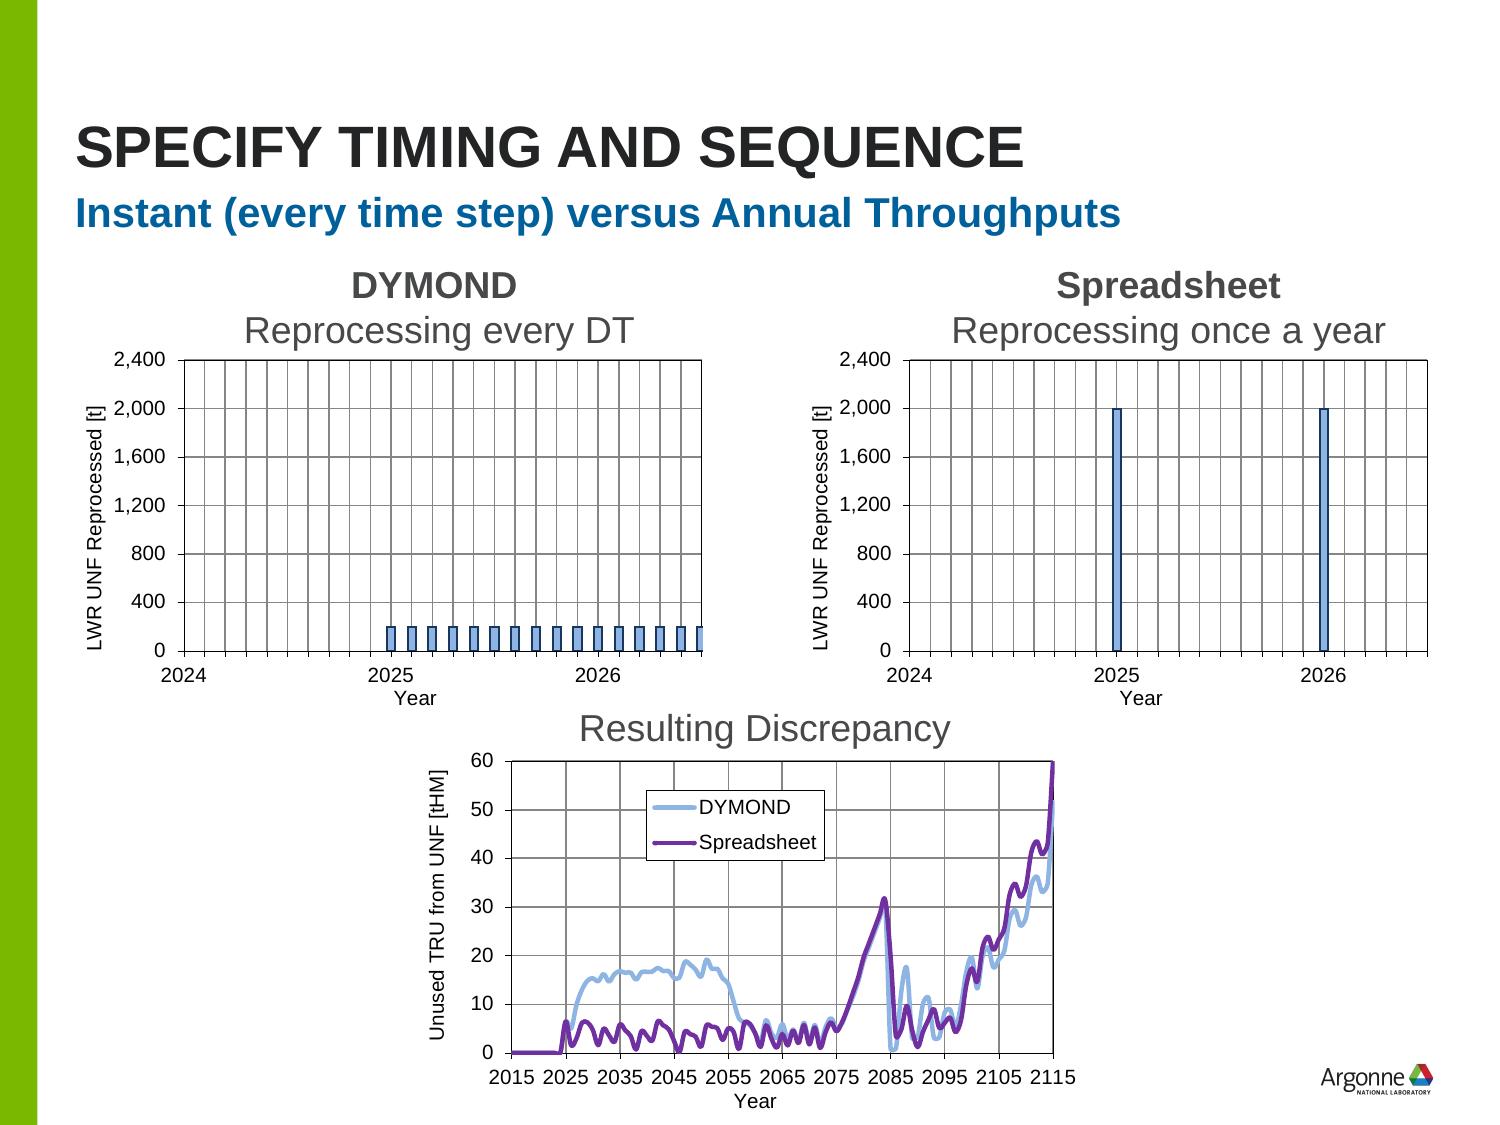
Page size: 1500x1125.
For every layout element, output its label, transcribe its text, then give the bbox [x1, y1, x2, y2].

text_box DYMOND Reprocessing every DT [174, 253, 705, 325]
picture [407, 726, 1090, 1116]
picture [1315, 1055, 1442, 1102]
list Instant (every time step) versus Annual Throughputs [75, 191, 1449, 274]
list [804, 325, 1464, 714]
title Specify timing and sequence [75, 45, 1449, 182]
picture [78, 325, 738, 714]
text_box Resulting Discrepancy [735, 696, 805, 726]
text_box Spreadsheet Reprocessing once a year [903, 253, 1434, 325]
